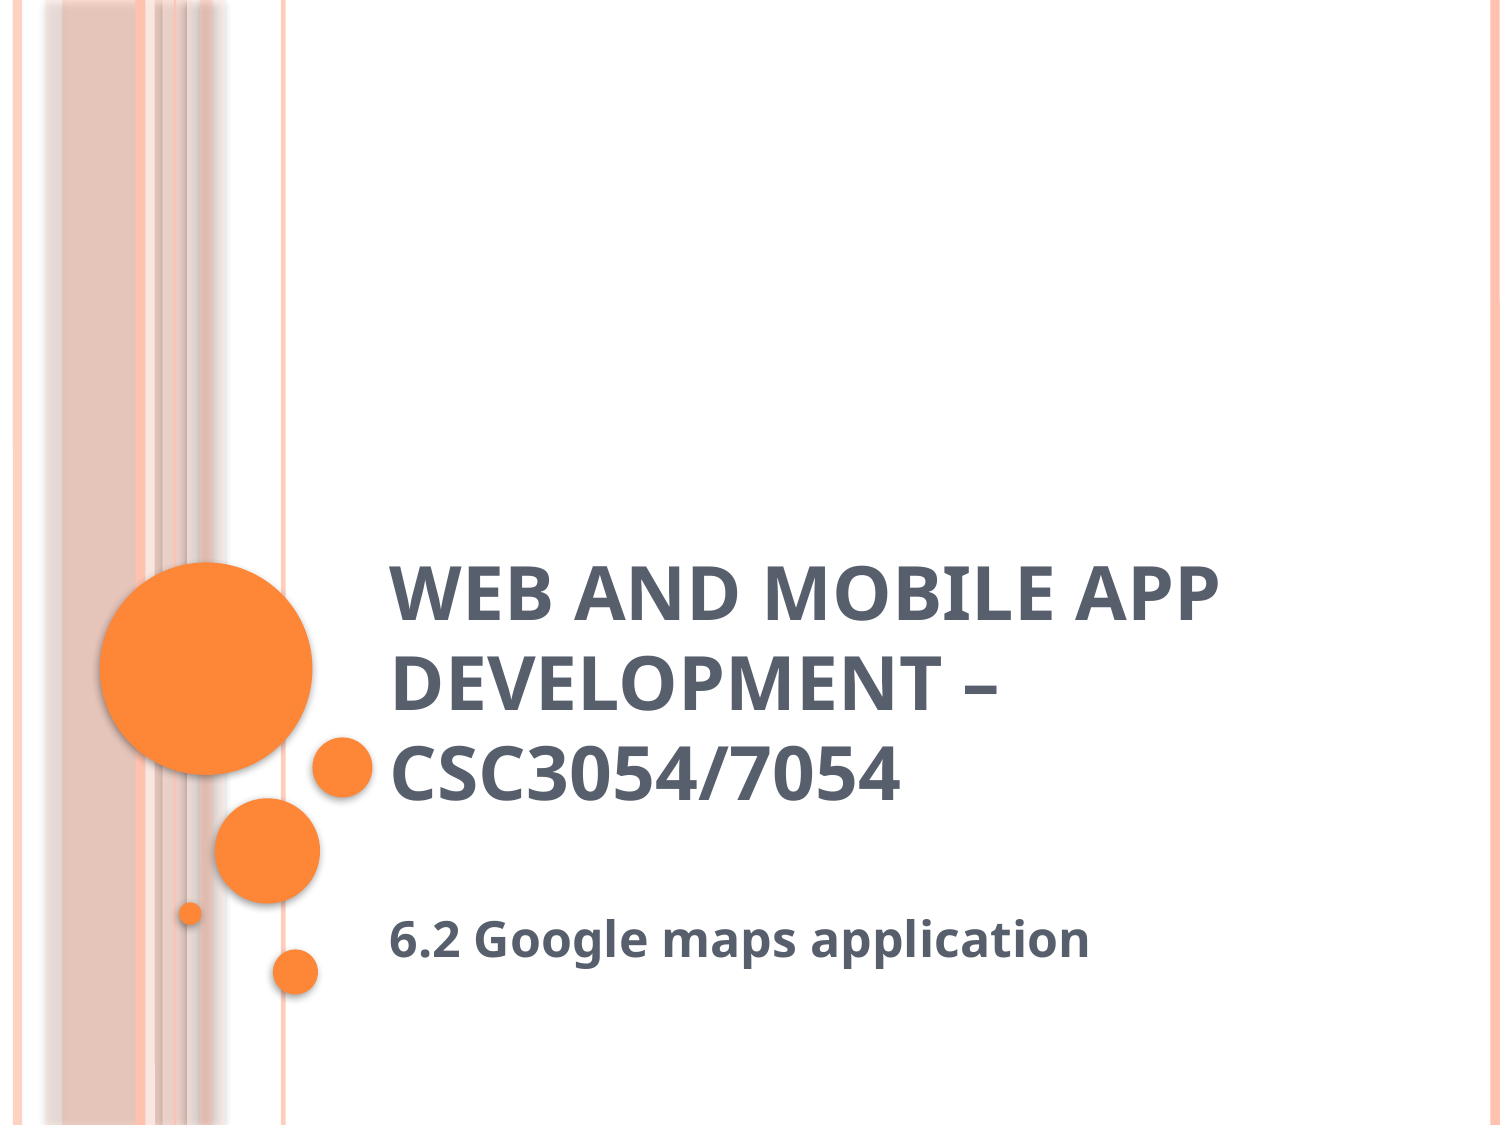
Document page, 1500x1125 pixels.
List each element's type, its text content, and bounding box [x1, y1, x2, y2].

title Web and mobile app development – csc3054/7054 [375, 512, 1388, 824]
subtitle 6.2 Google maps application [375, 900, 1363, 1046]
